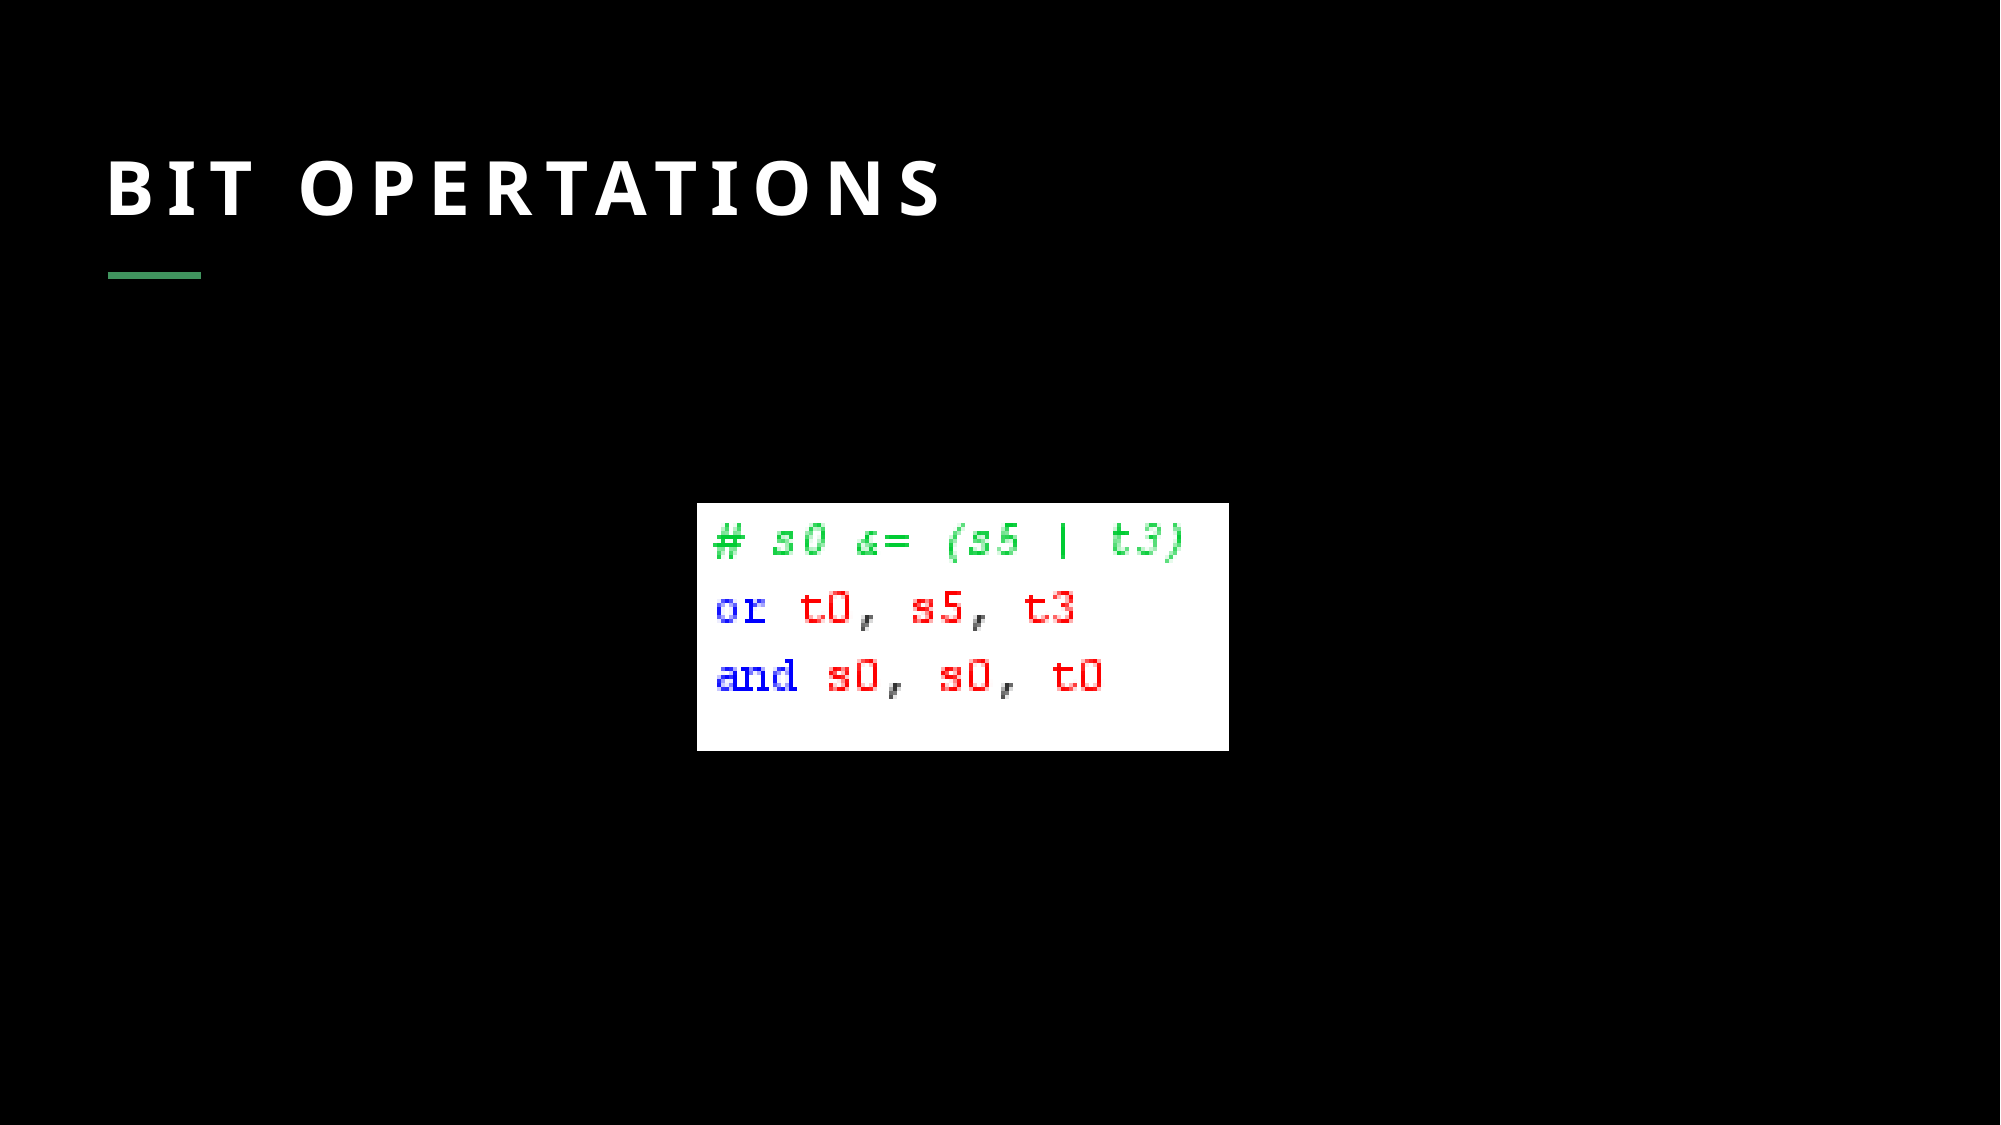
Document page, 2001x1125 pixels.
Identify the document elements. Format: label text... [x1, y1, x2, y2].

title BIT OPERTATIONS [84, 100, 1916, 251]
picture [697, 503, 1229, 752]
